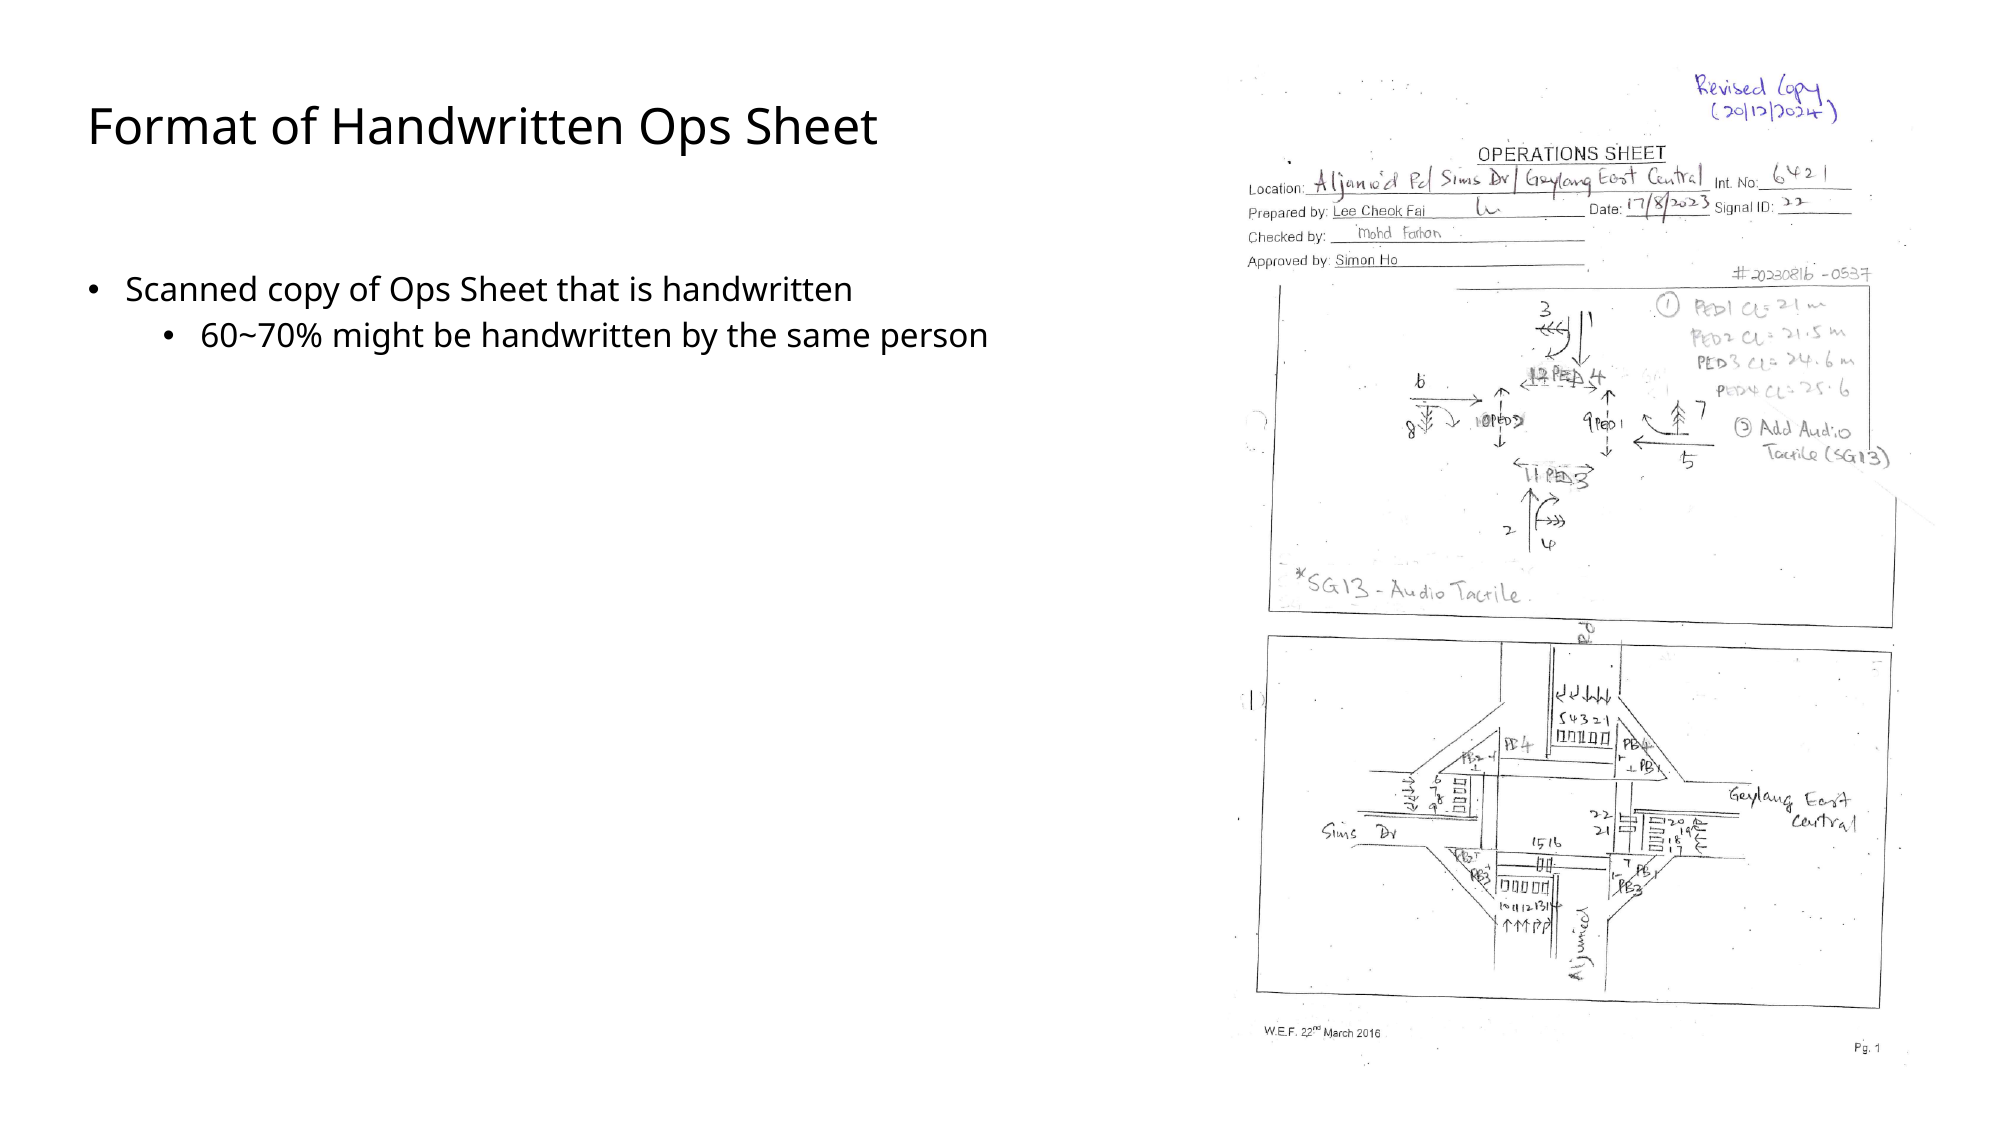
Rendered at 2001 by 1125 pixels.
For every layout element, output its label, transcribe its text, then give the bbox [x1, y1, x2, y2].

list Scanned copy of Ops Sheet that is handwritten 60~70% might be handwritten by the same person [72, 204, 1151, 388]
picture [1227, 59, 1941, 1082]
text_box Format of Handwritten Ops Sheet [72, 87, 957, 163]
